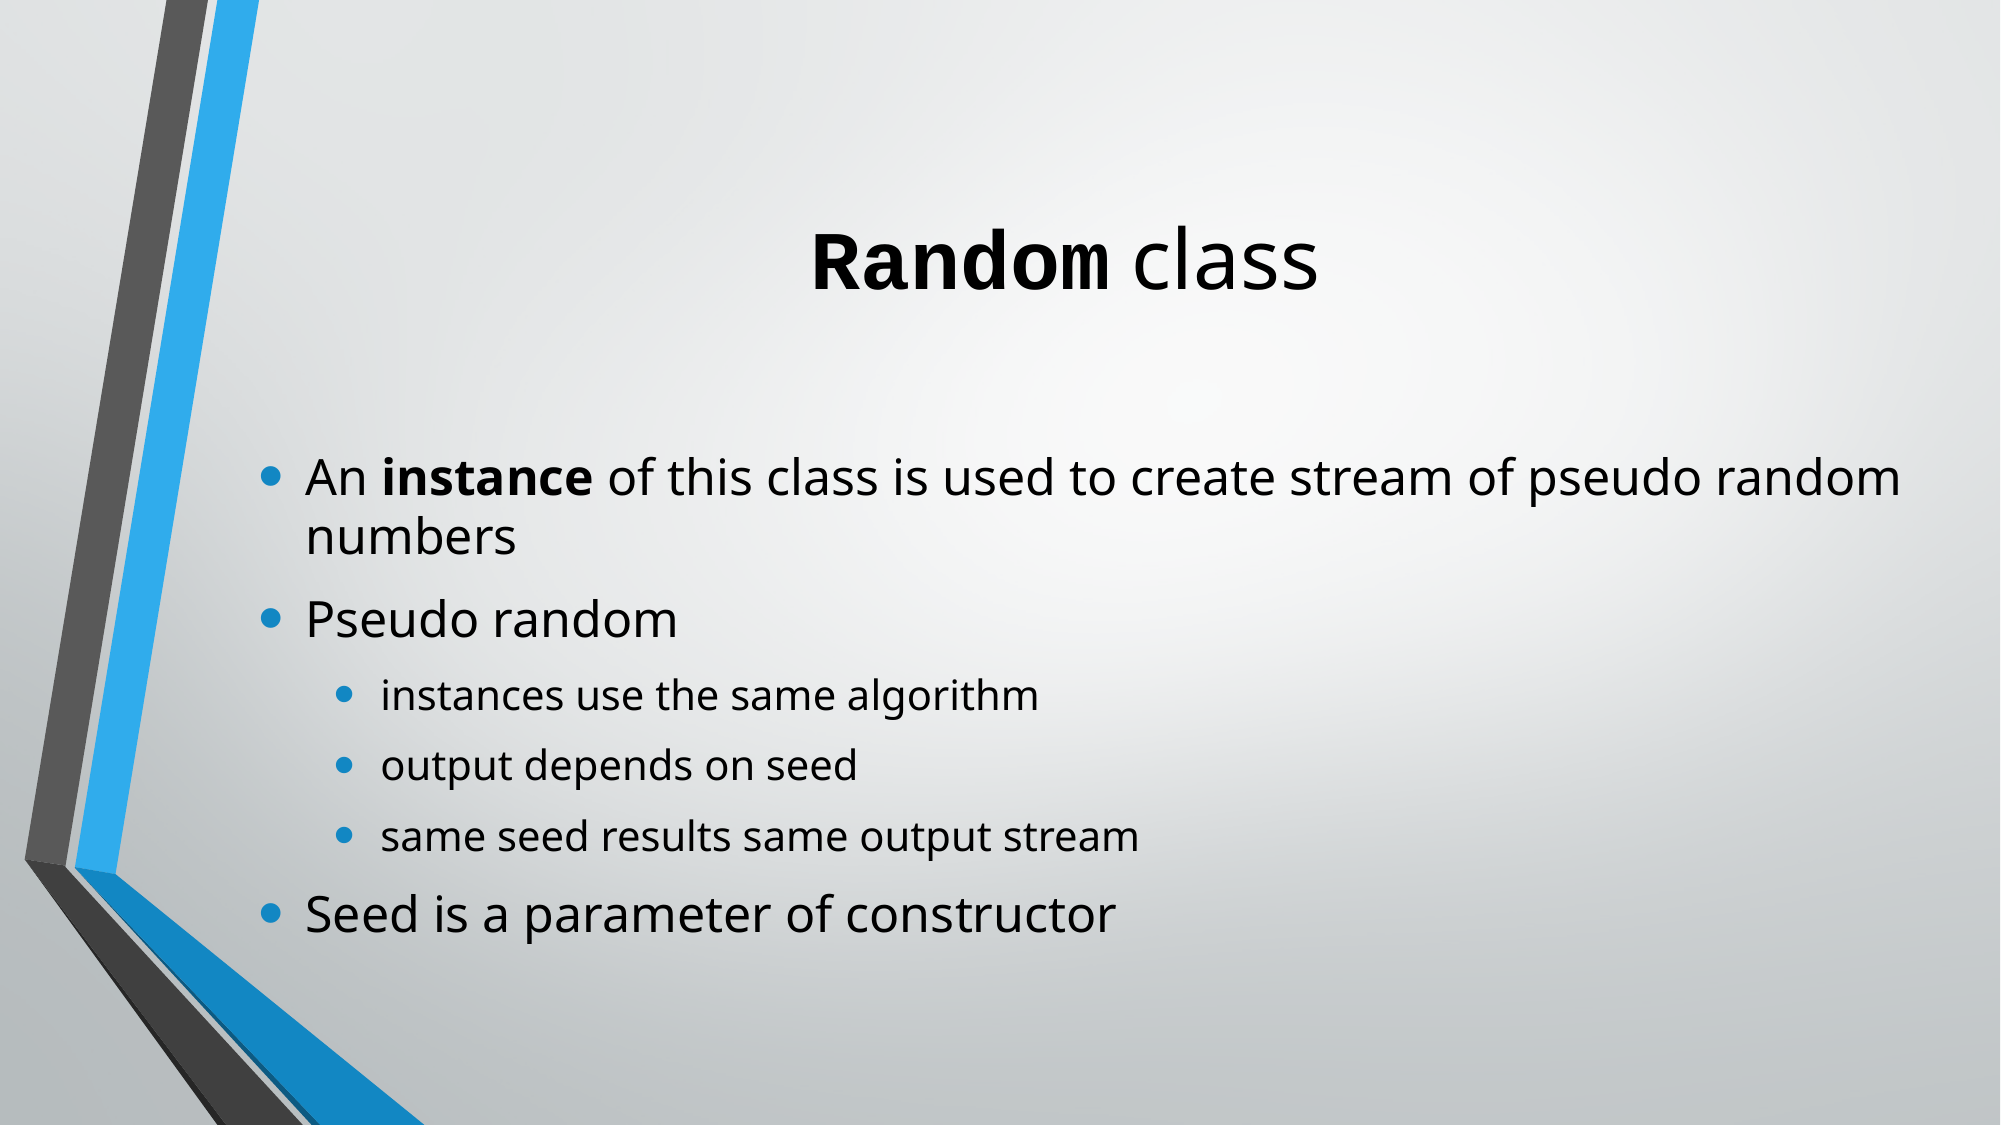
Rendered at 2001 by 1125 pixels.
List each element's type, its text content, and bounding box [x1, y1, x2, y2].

title Random class [243, 112, 1887, 400]
list An instance of this class is used to create stream of pseudo random numbers Pseudo random instances use the same algorithm output depends on seed same seed results same output stream Seed is a parameter of constructor [243, 437, 1929, 950]
